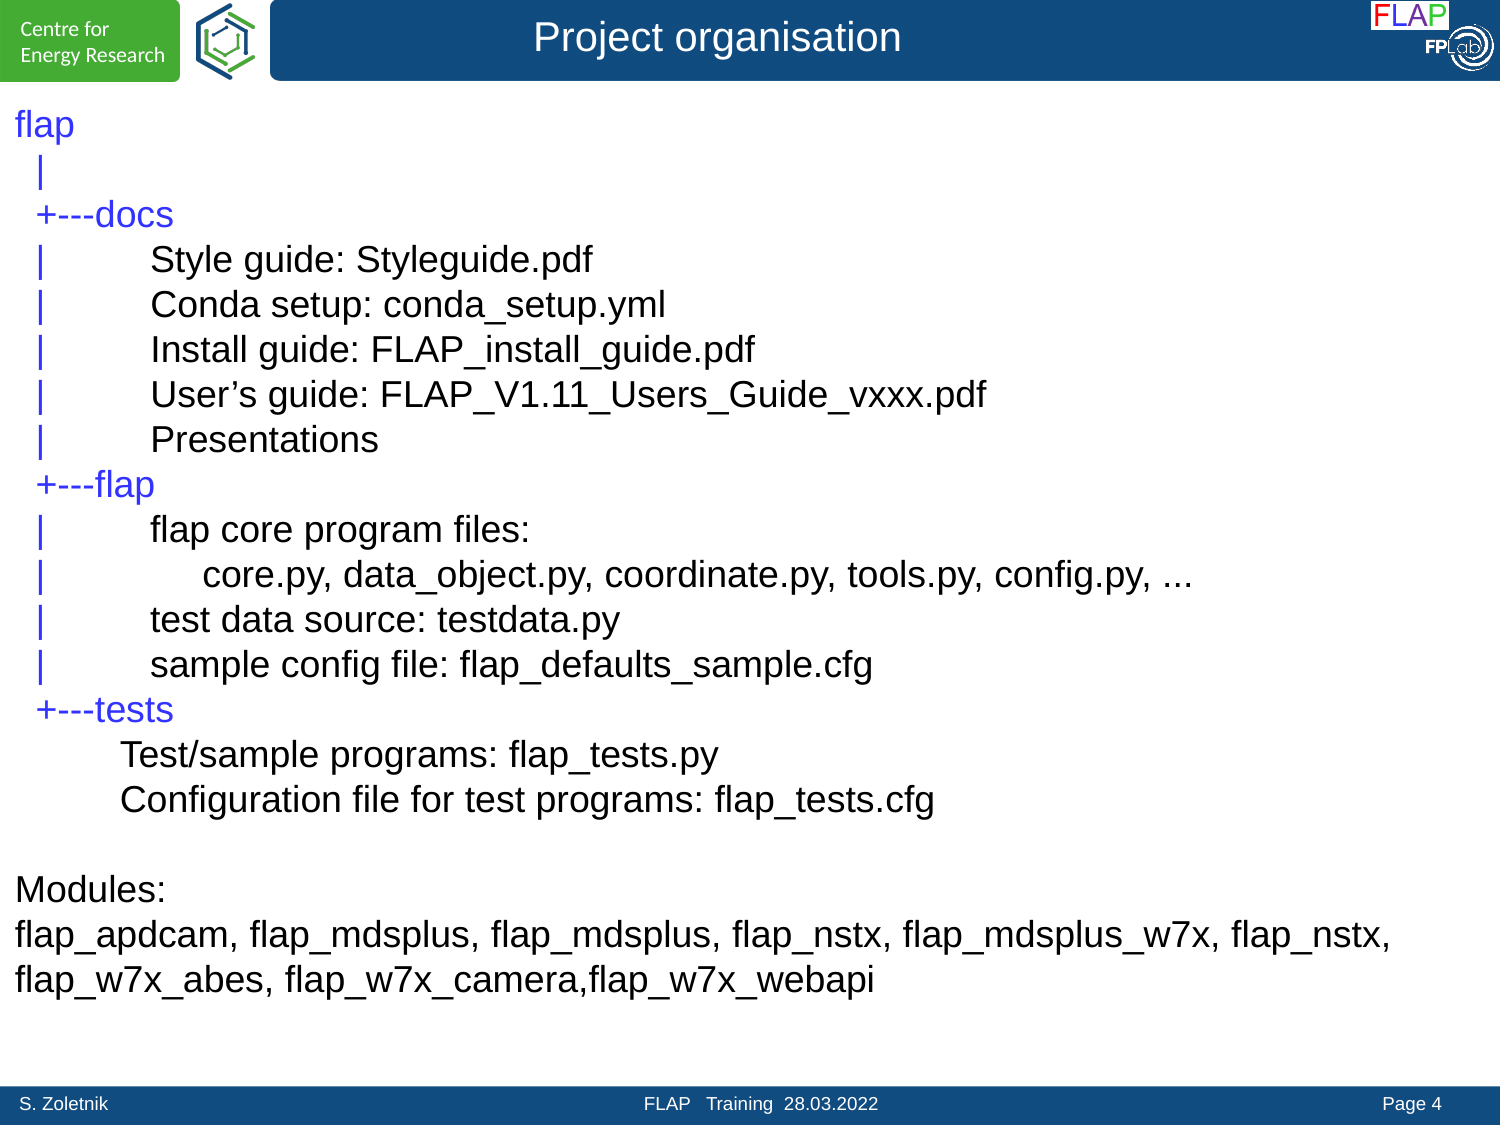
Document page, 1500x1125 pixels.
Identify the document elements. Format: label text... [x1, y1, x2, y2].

text_box Project organisation [267, 8, 1169, 62]
picture [0, 0, 180, 82]
picture [270, 0, 1500, 81]
picture [196, 3, 255, 80]
text_box flap | +---docs | Style guide: Styleguide.pdf | Conda setup: conda_setup.yml | Install guide: FLAP_install_guide.pdf | User’s guide: FLAP_V1.11_Users_Guide_vxxx.pdf | Presentations +---flap | flap core program files: | core.py, data_object.py, coordinate.py, tools.py, config.py, ... | test data source: testdata.py | sample config file: flap_defaults_sample.cfg +---tests Test/sample programs: flap_tests.py Configuration file for test programs: flap_tests.cfg Modules: flap_apdcam, flap_mdsplus, flap_mdsplus, flap_nstx, flap_mdsplus_w7x, flap_nstx, flap_w7x_abes, flap_w7x_camera,flap_w7x_webapi [0, 92, 1484, 1125]
